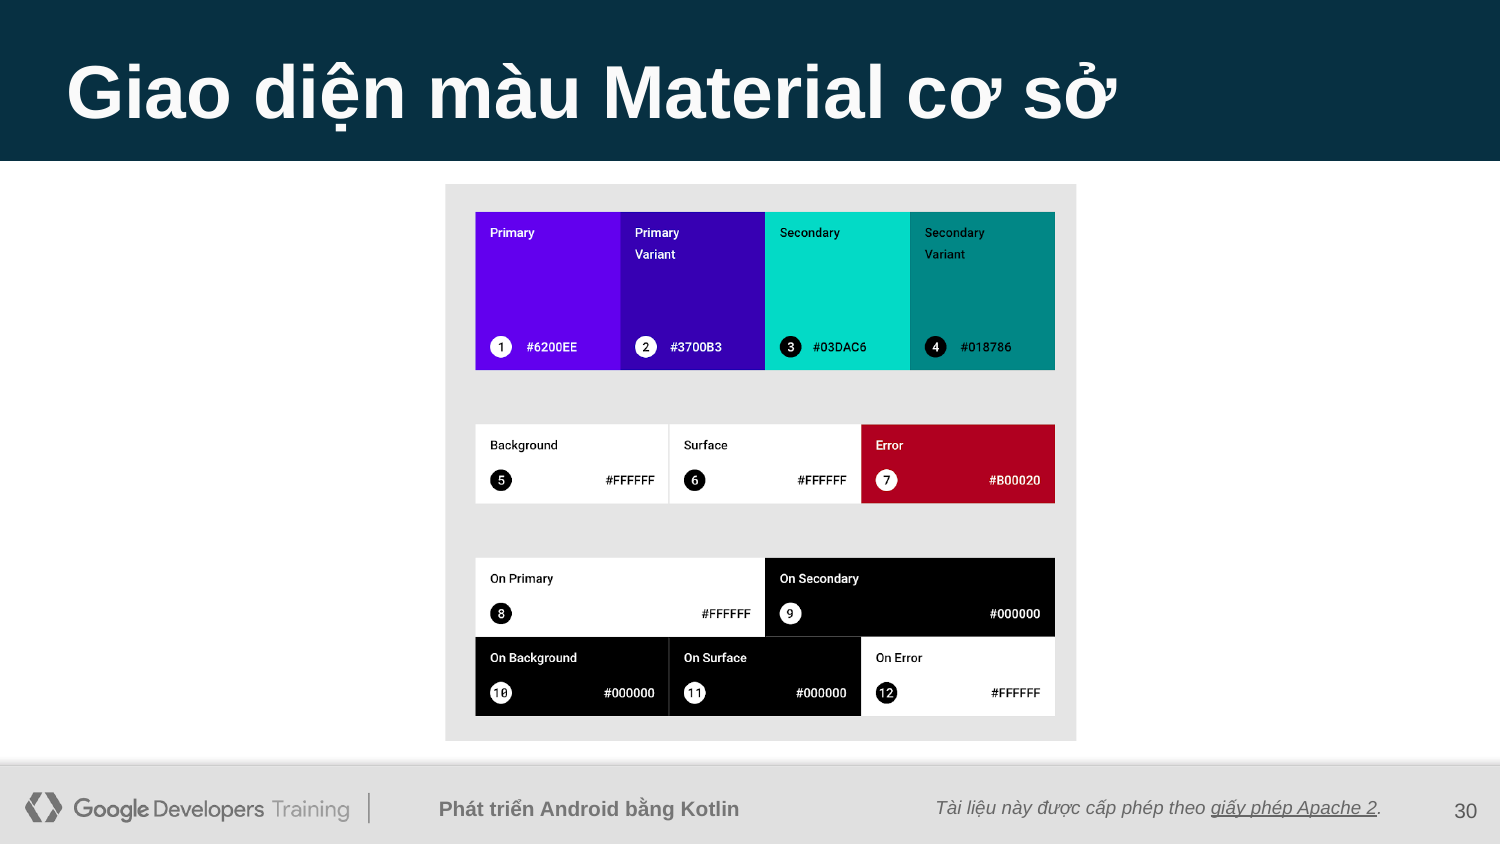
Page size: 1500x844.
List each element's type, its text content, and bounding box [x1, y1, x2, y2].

picture [0, 161, 1500, 844]
title Giao diện màu Material cơ sở [51, 28, 1449, 122]
slide_number ‹#› [1402, 777, 1493, 842]
